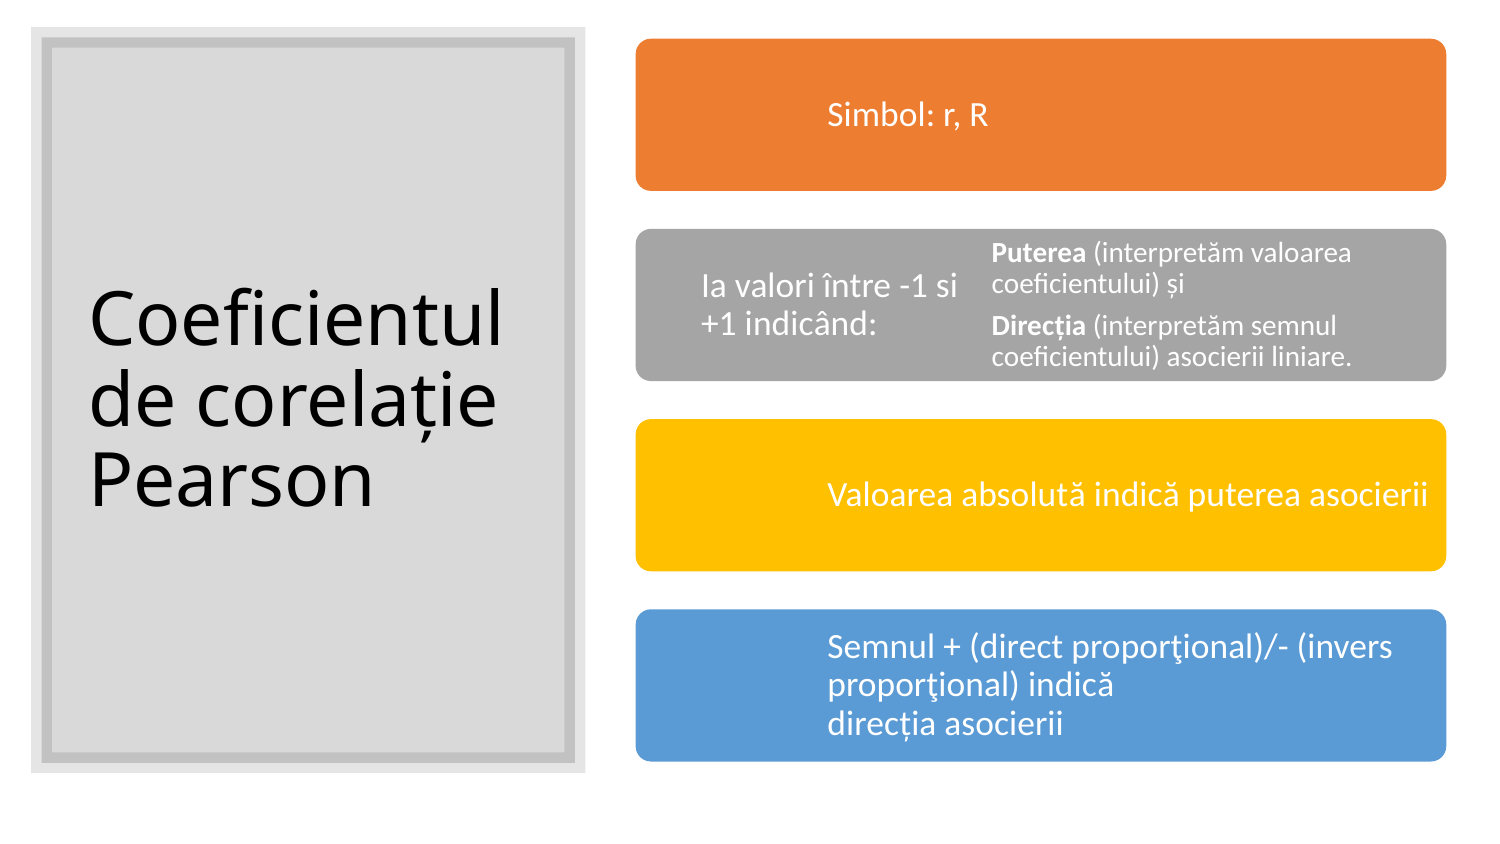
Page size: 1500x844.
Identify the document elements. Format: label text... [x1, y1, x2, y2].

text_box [635, 38, 1447, 762]
title Coeficientul de corelație Pearson [73, 78, 541, 726]
text_box [41, 36, 576, 764]
